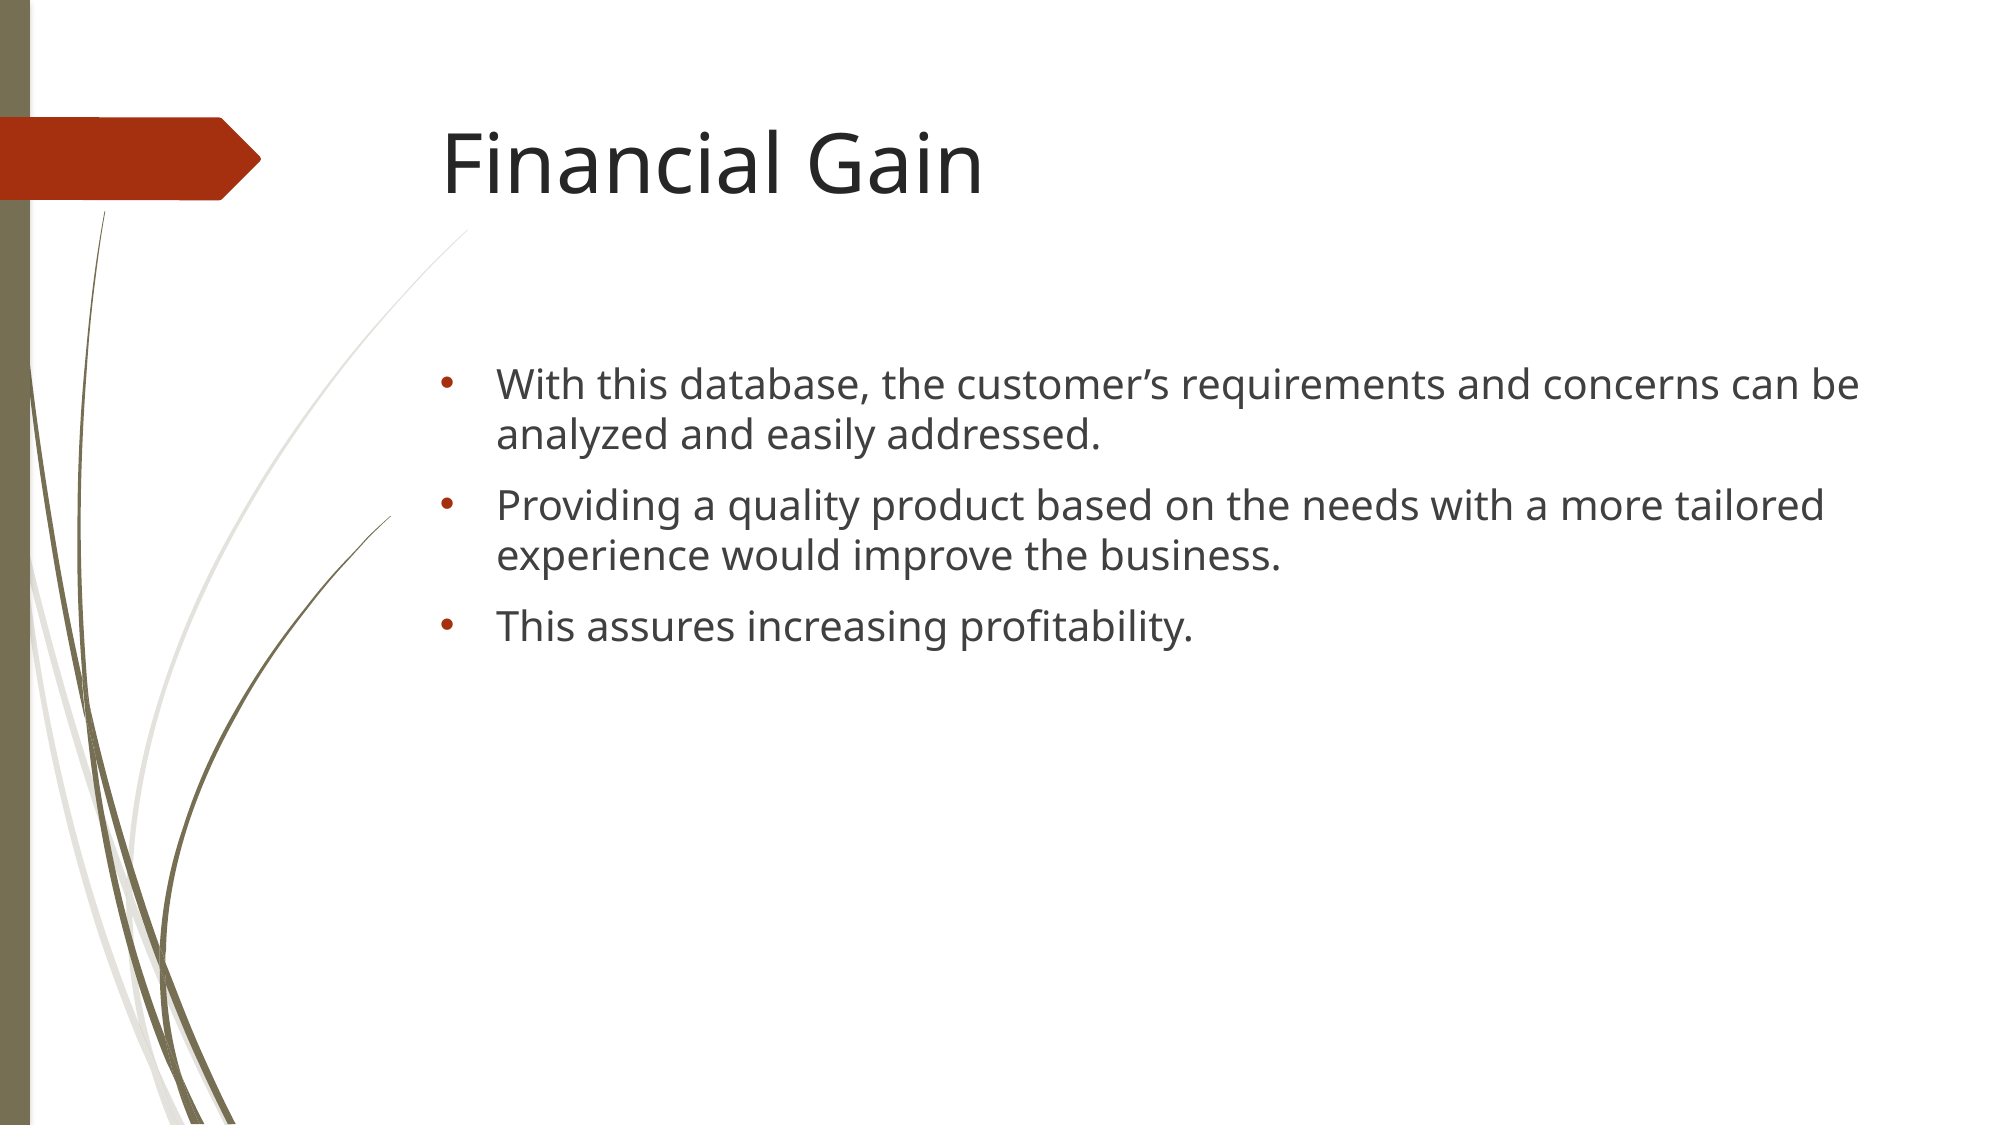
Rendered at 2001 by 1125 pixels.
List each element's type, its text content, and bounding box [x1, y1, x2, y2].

title Financial Gain [425, 102, 1888, 313]
list With this database, the customer’s requirements and concerns can be analyzed and easily addressed. Providing a quality product based on the needs with a more tailored experience would improve the business. This assures increasing profitability. [424, 350, 1888, 970]
